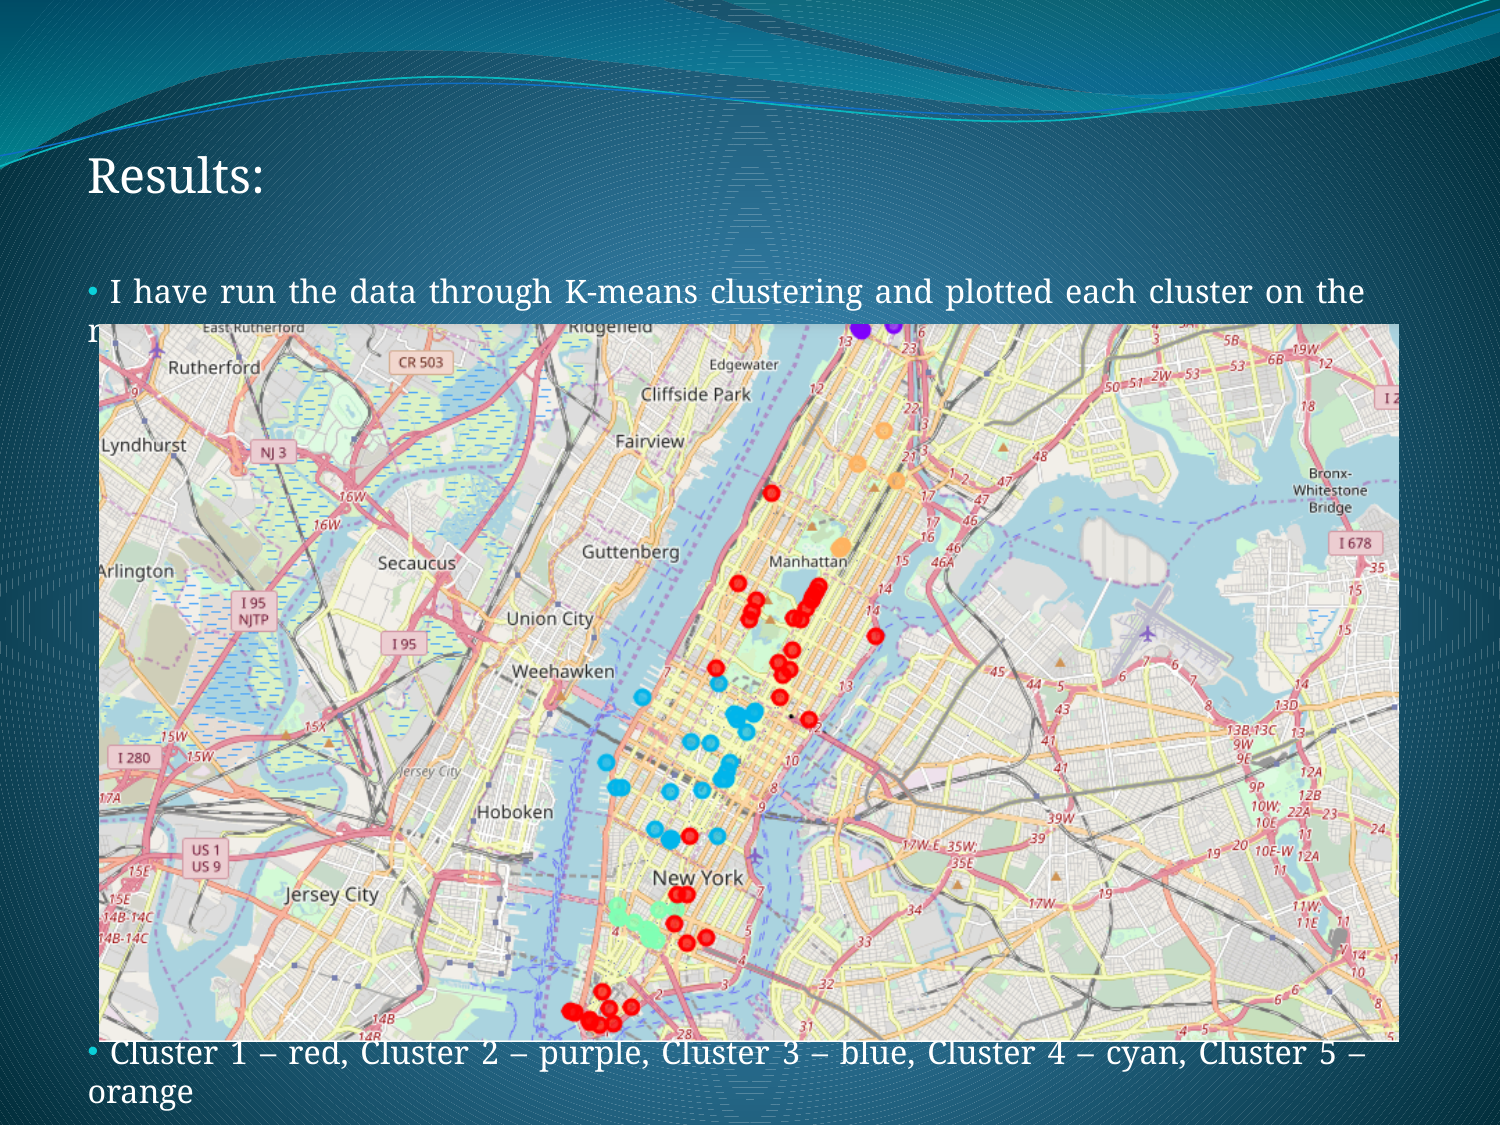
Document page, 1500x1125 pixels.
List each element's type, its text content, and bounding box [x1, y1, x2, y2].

picture [99, 324, 1399, 1042]
subtitle Results: I have run the data through K-means clustering and plotted each cluster on the map. Cluster 1 – red, Cluster 2 – purple, Cluster 3 – blue, Cluster 4 – cyan, Cluster 5 – orange [87, 137, 1376, 1125]
